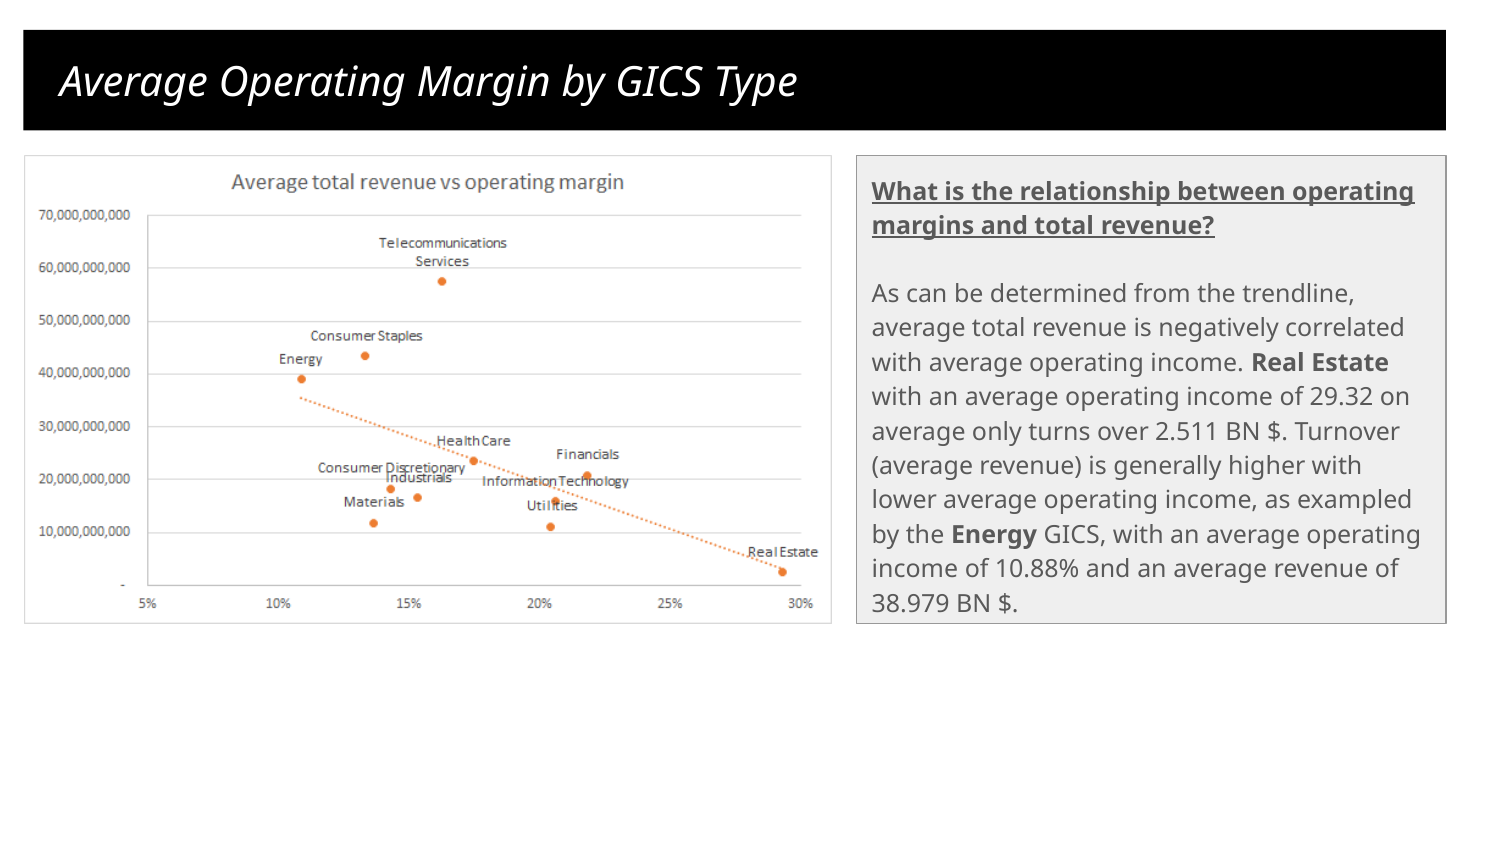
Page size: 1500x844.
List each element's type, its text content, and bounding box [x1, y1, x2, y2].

title Average Operating Margin by GICS Type [23, 29, 1446, 131]
list What is the relationship between operating margins and total revenue? As can be determined from the trendline, average total revenue is negatively correlated with average operating income. Real Estate with an average operating income of 29.32 on average only turns over 2.511 BN $. Turnover (average revenue) is generally higher with lower average operating income, as exampled by the Energy GICS, with an average operating income of 10.88% and an average revenue of 38.979 BN $. [856, 155, 1446, 624]
picture [24, 155, 832, 624]
